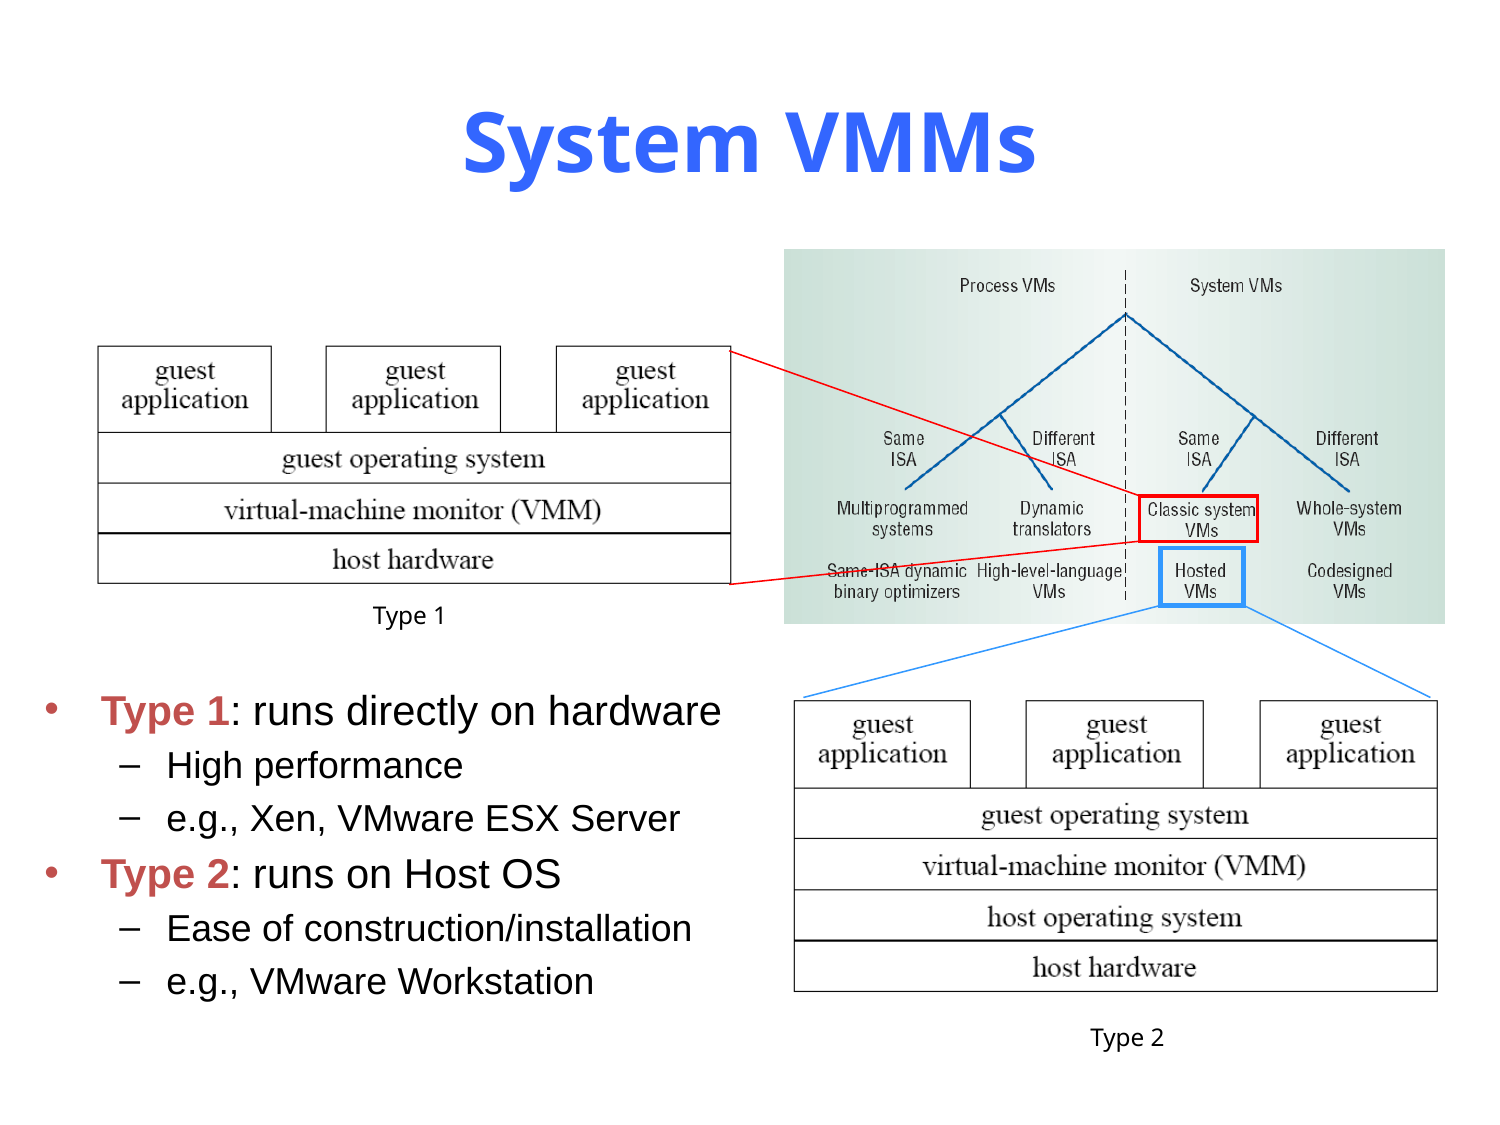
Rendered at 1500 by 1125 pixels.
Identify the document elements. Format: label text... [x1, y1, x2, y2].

text_box Type 2 [1075, 1024, 1180, 1059]
picture [90, 336, 742, 600]
list Type 1: runs directly on hardware High performance e.g., Xen, VMware ESX Server Type 2: runs on Host OS Ease of construction/installation e.g., VMware Workstation [29, 676, 939, 1060]
picture [784, 686, 1452, 1016]
title System VMMs [75, 45, 1425, 233]
picture [784, 249, 1445, 625]
text_box Type 1 [358, 608, 462, 637]
